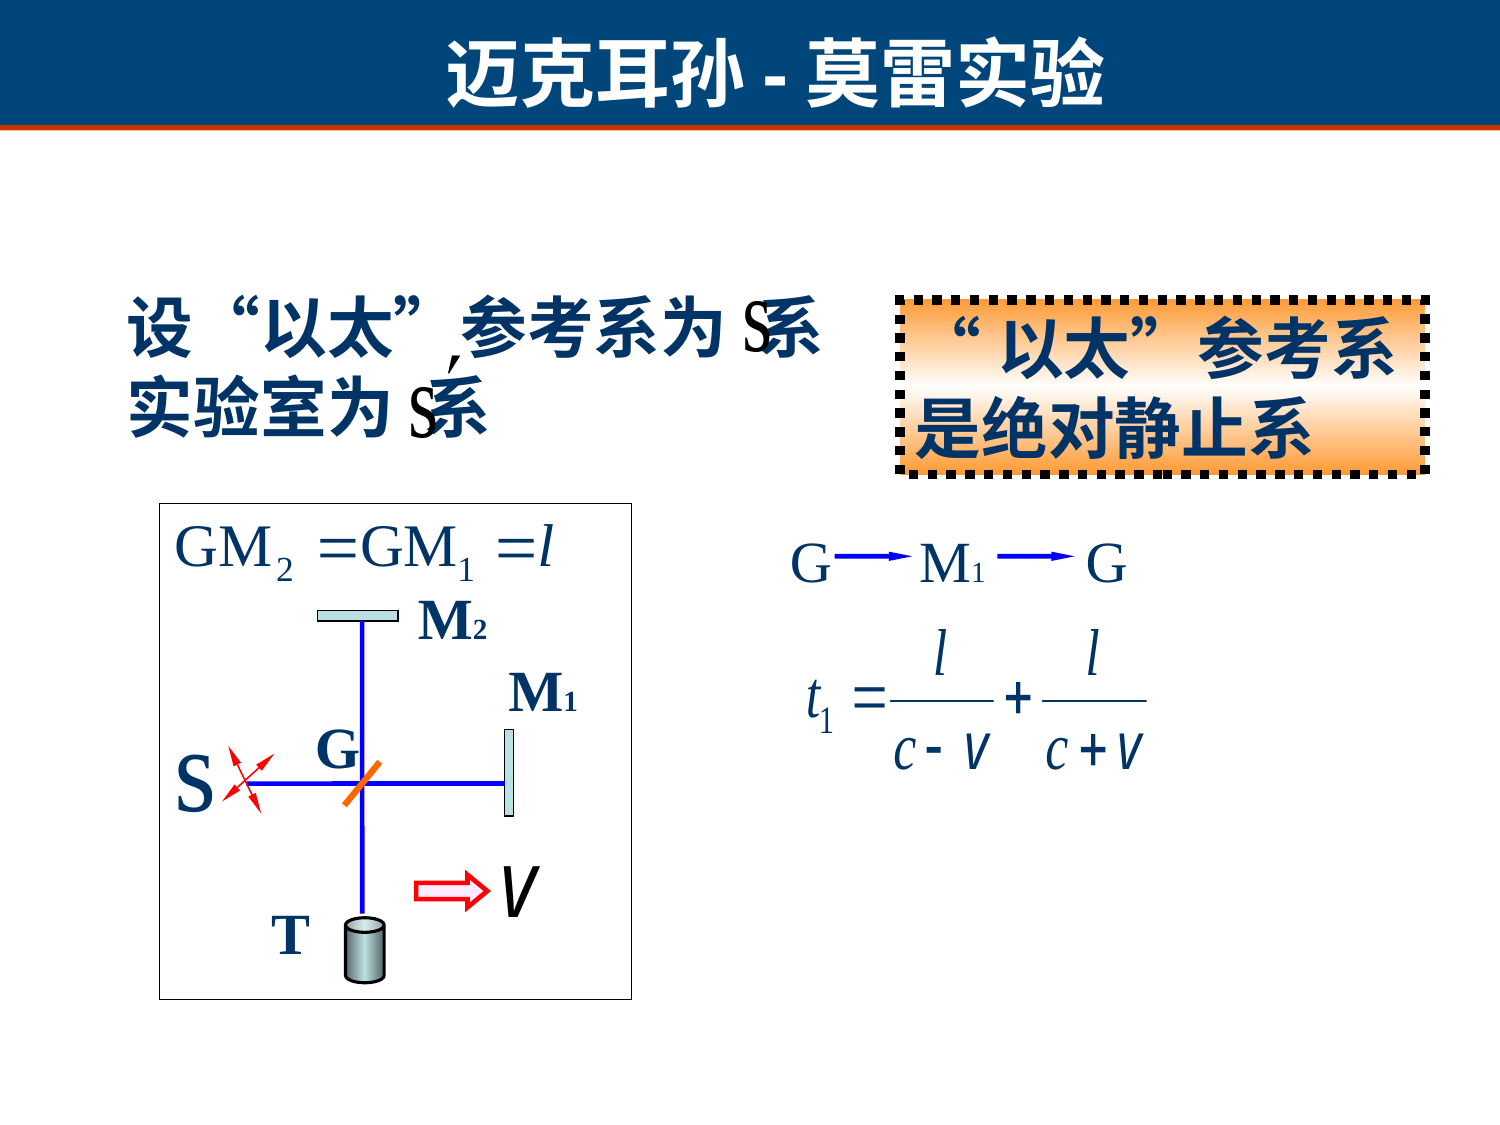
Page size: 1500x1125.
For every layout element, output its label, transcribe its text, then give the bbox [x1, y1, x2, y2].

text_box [112, 278, 880, 464]
text_box “以太”参考系是绝对静止系 [899, 299, 1425, 475]
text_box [159, 503, 662, 1000]
text_box 迈克耳孙-莫雷实验 [430, 18, 1246, 124]
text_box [774, 516, 1163, 780]
